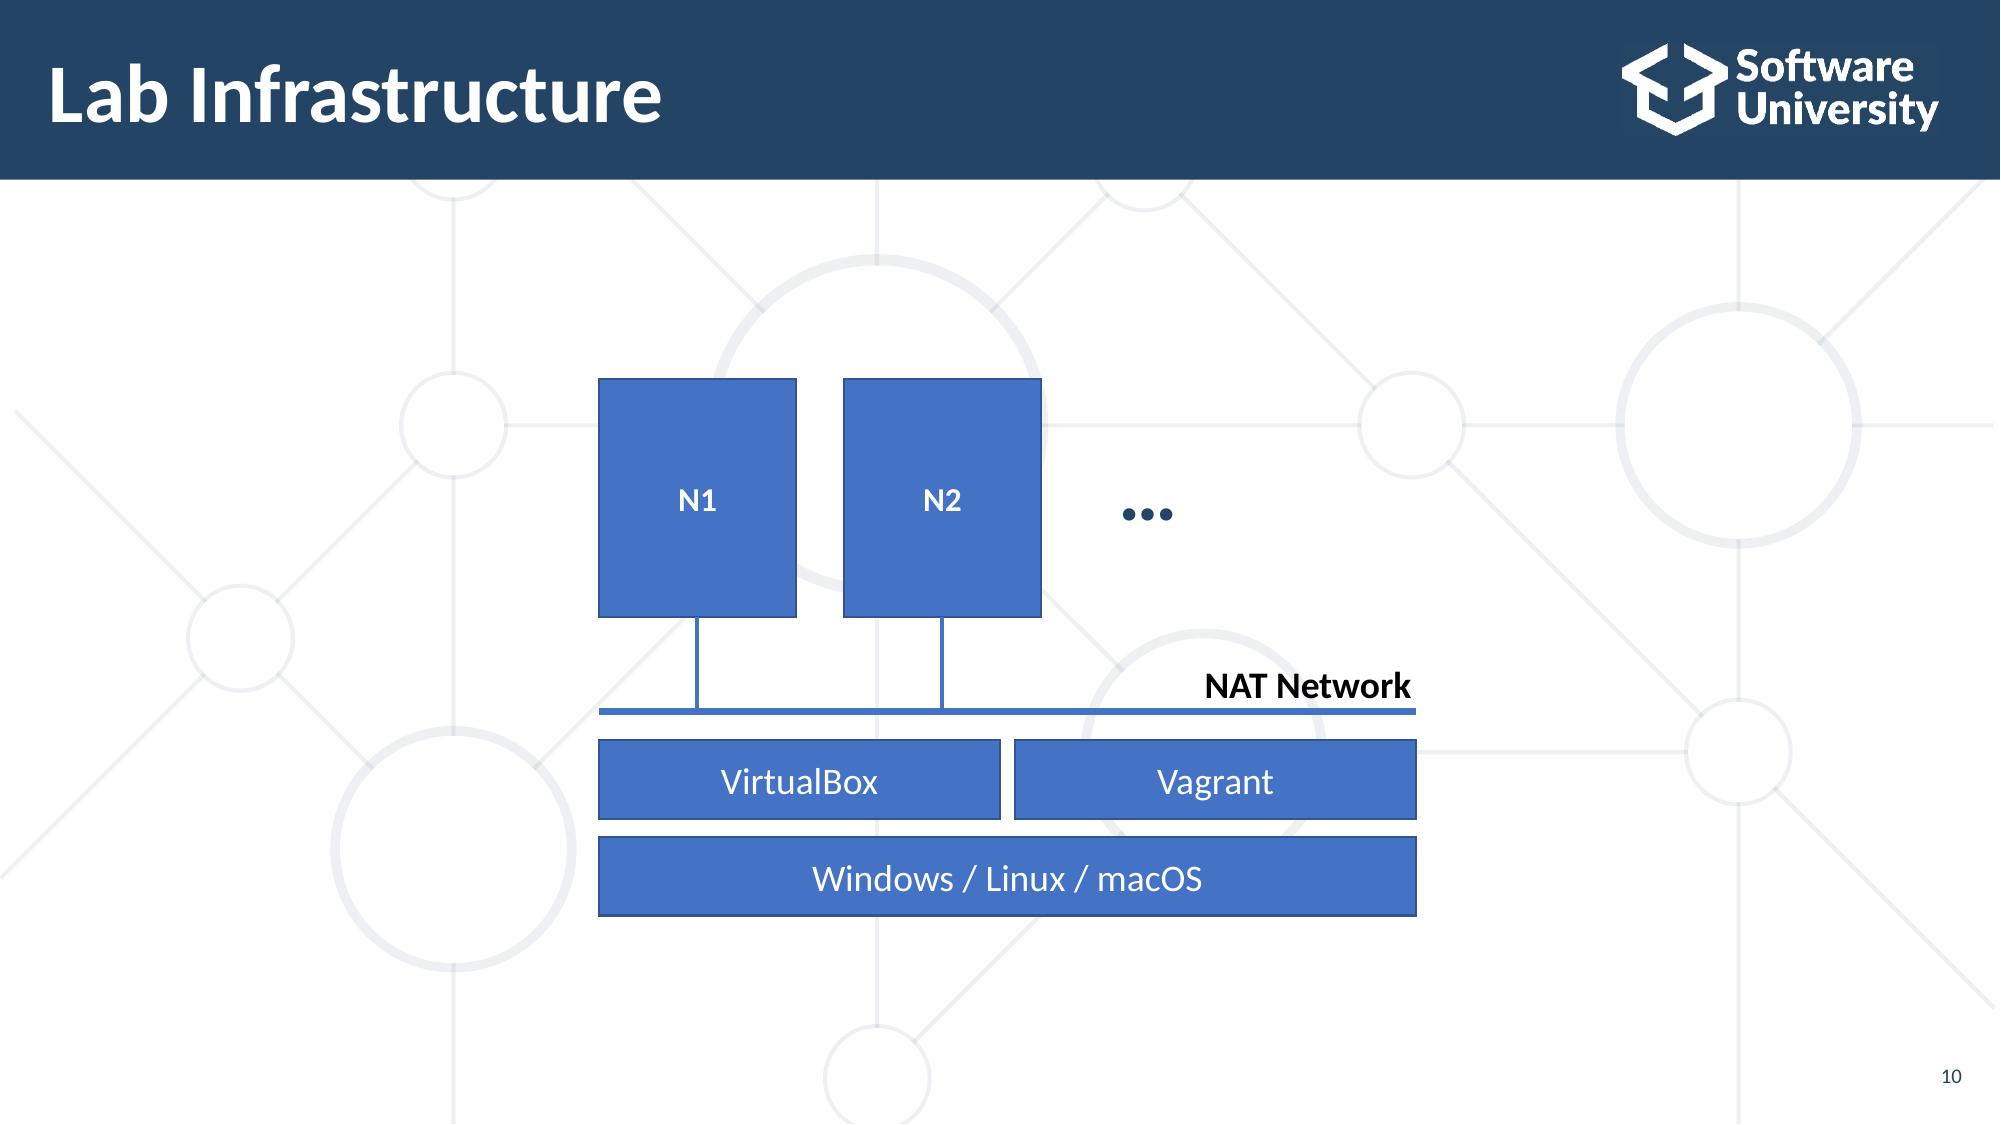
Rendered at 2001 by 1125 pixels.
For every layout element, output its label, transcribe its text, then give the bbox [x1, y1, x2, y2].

title Lab Infrastructure [31, 16, 1591, 162]
text_box NAT Network [1189, 653, 1427, 714]
slide_number 10 [1897, 1049, 1968, 1101]
picture [1622, 43, 1939, 136]
text_box Vagrant [1014, 740, 1417, 820]
text_box VirtualBox [598, 740, 1000, 820]
text_box N1 [598, 378, 797, 617]
text_box Windows / Linux / macOS [598, 836, 1417, 916]
text_box N2 [843, 378, 1042, 617]
text_box … [1094, 409, 1385, 556]
